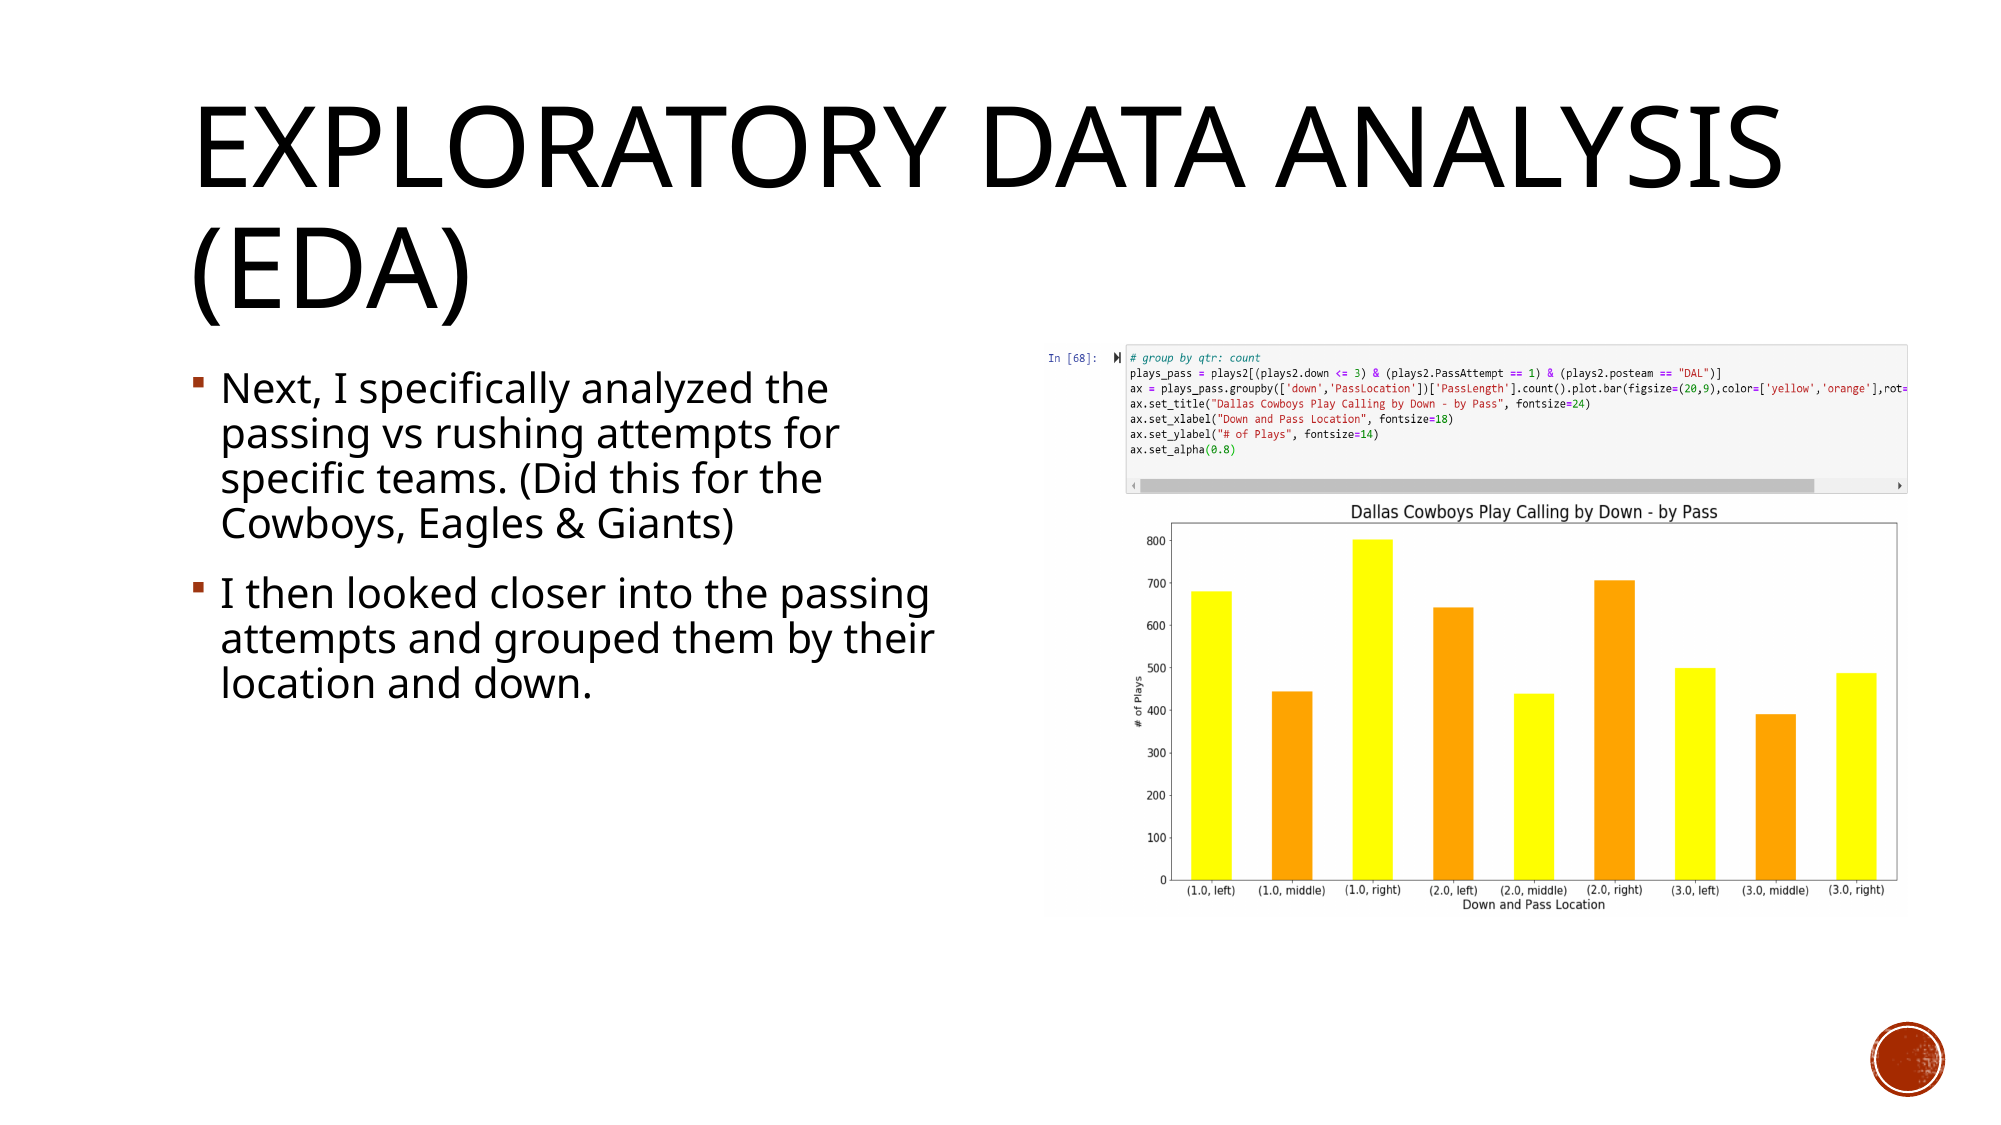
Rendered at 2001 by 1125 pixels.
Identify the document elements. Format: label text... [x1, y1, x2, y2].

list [1047, 346, 1906, 915]
list Next, I specifically analyzed the passing vs rushing attempts for specific teams. (Did this for the Cowboys, Eagles & Giants) I then looked closer into the passing attempts and grouped them by their location and down. [175, 360, 956, 1013]
title EXPLORATORY DATA ANALYSIS (EDA) [175, 79, 1826, 344]
